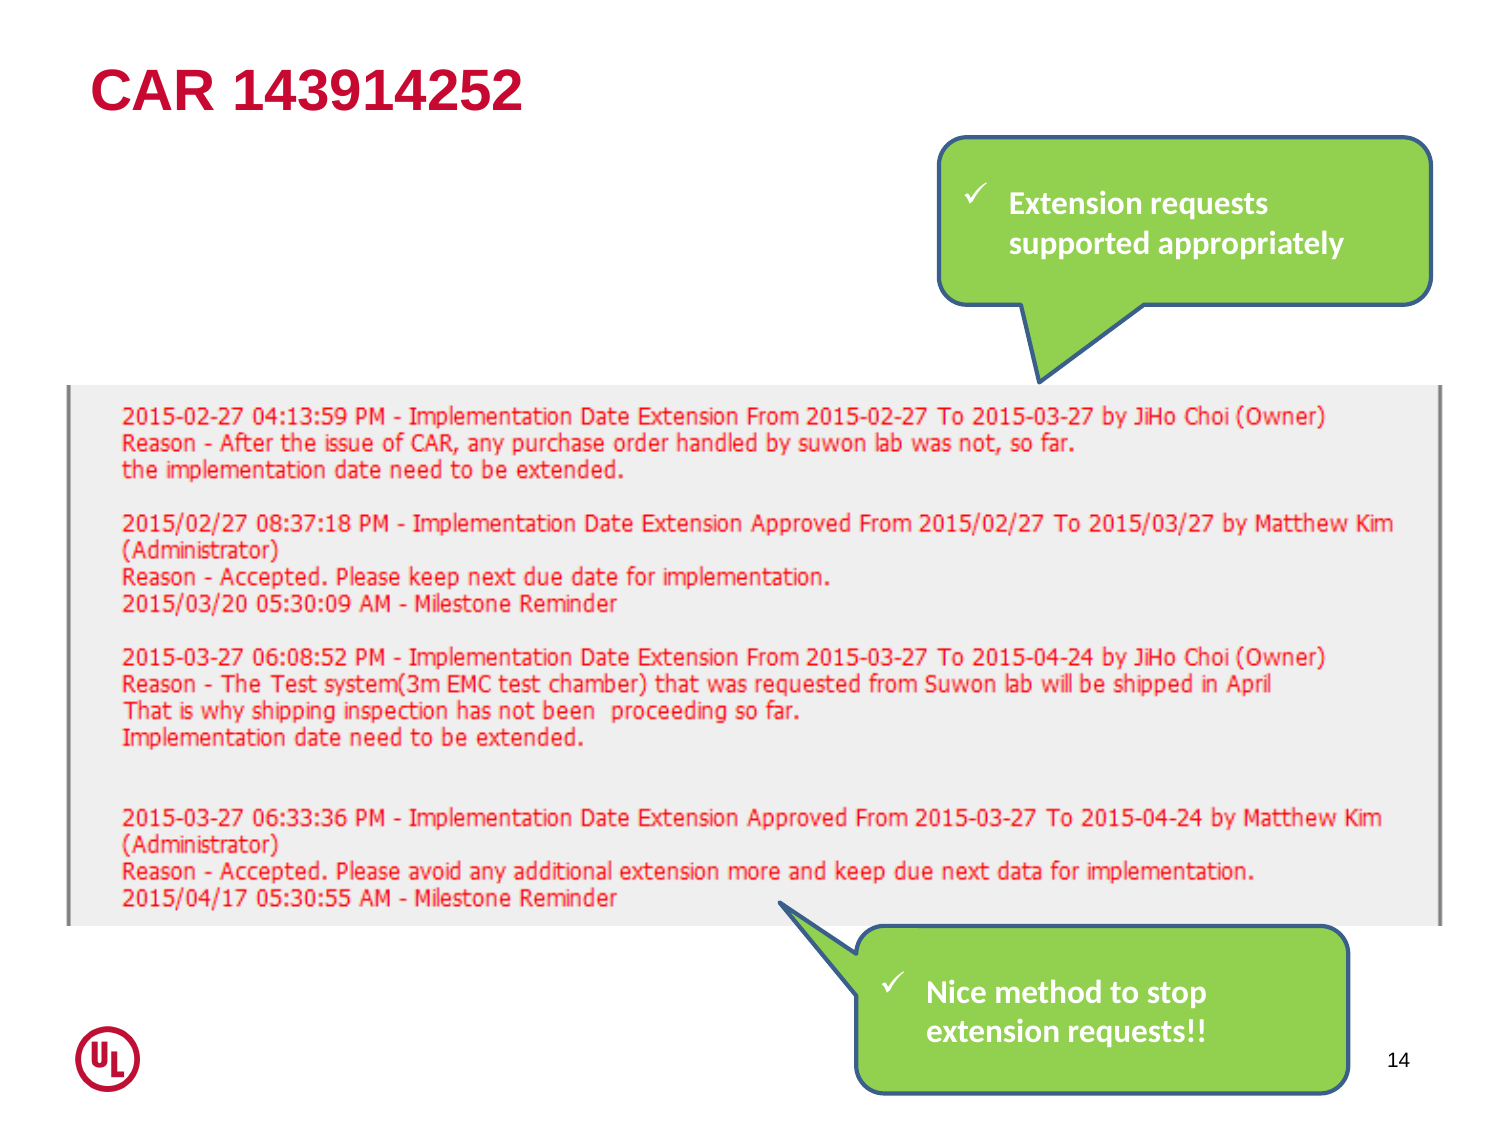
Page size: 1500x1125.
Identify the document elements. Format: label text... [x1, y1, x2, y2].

picture [50, 385, 1496, 926]
title CAR 143914252 [74, 44, 1426, 151]
text_box Extension requests supported appropriately [938, 137, 1431, 383]
text_box Nice method to stop extension requests!! [805, 934, 1349, 1094]
picture [75, 1026, 140, 1092]
slide_number 14 [1336, 1029, 1425, 1090]
